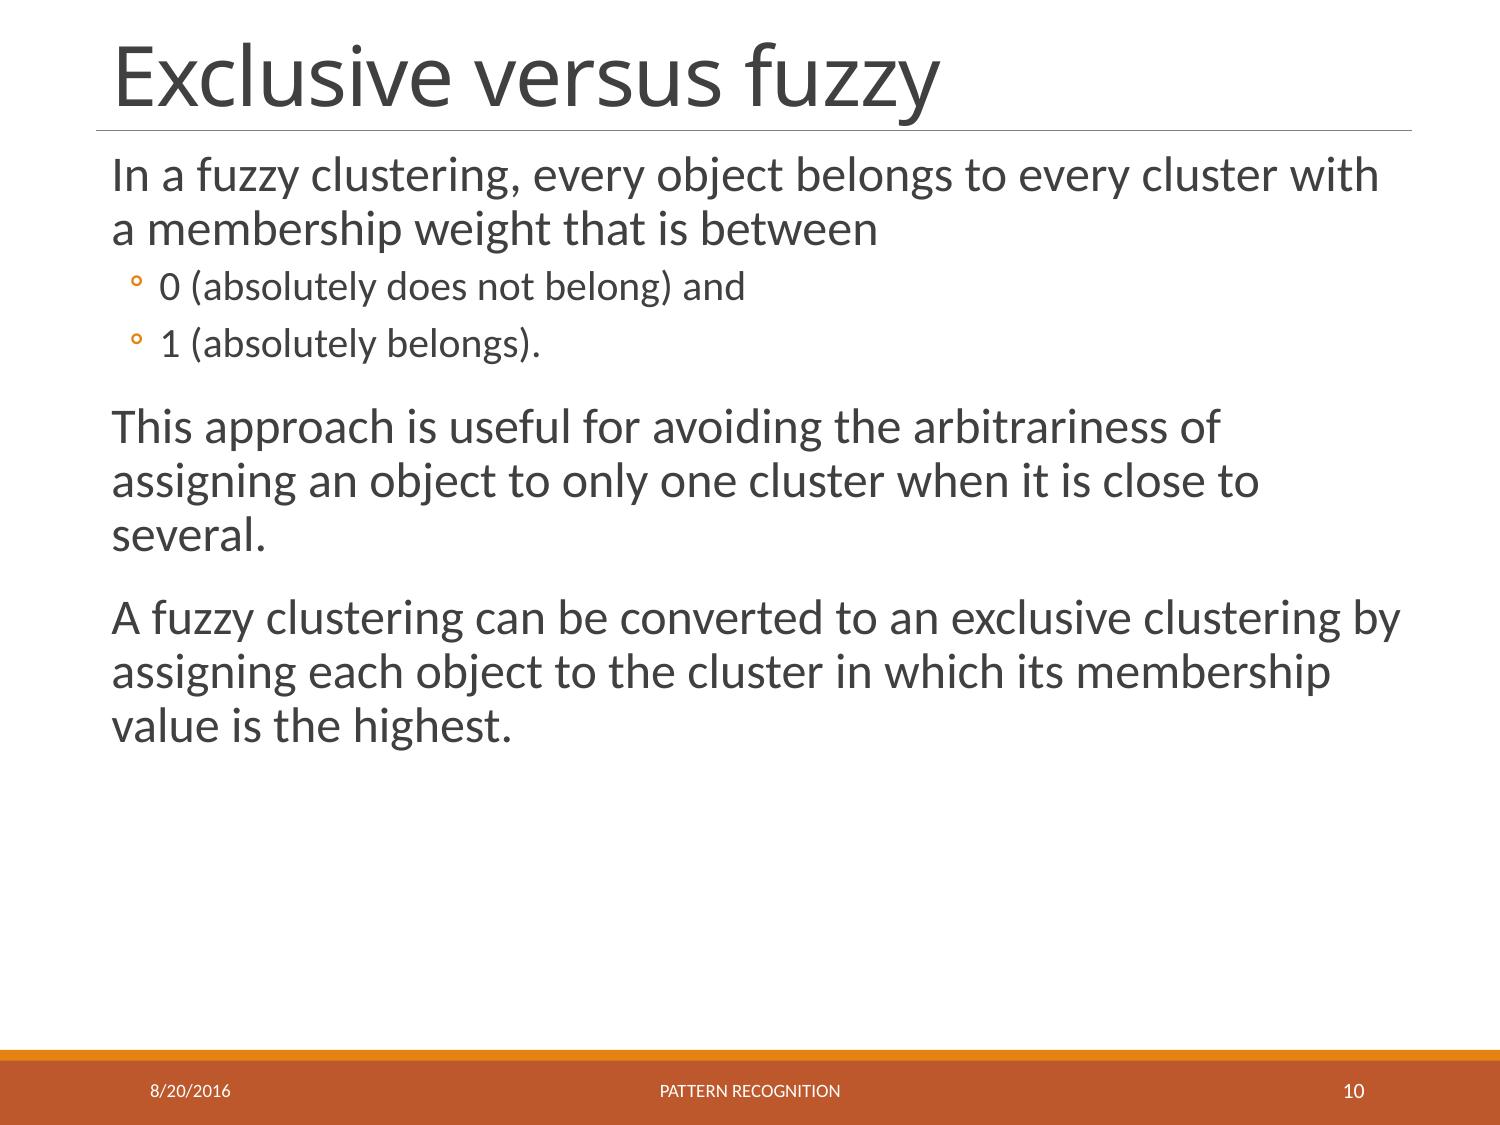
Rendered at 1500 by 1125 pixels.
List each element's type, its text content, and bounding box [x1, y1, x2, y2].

list In a fuzzy clustering, every object belongs to every cluster with a membership weight that is between 0 (absolutely does not belong) and 1 (absolutely belongs). This approach is useful for avoiding the arbitrariness of assigning an object to only one cluster when it is close to several. A fuzzy clustering can be converted to an exclusive clustering by assigning each object to the cluster in which its membership value is the highest. [96, 140, 1413, 1034]
slide_number 10 [1218, 1059, 1380, 1120]
footer Pattern recognition [453, 1059, 1047, 1120]
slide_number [135, 1059, 440, 1120]
title Exclusive versus fuzzy [96, 19, 1413, 131]
